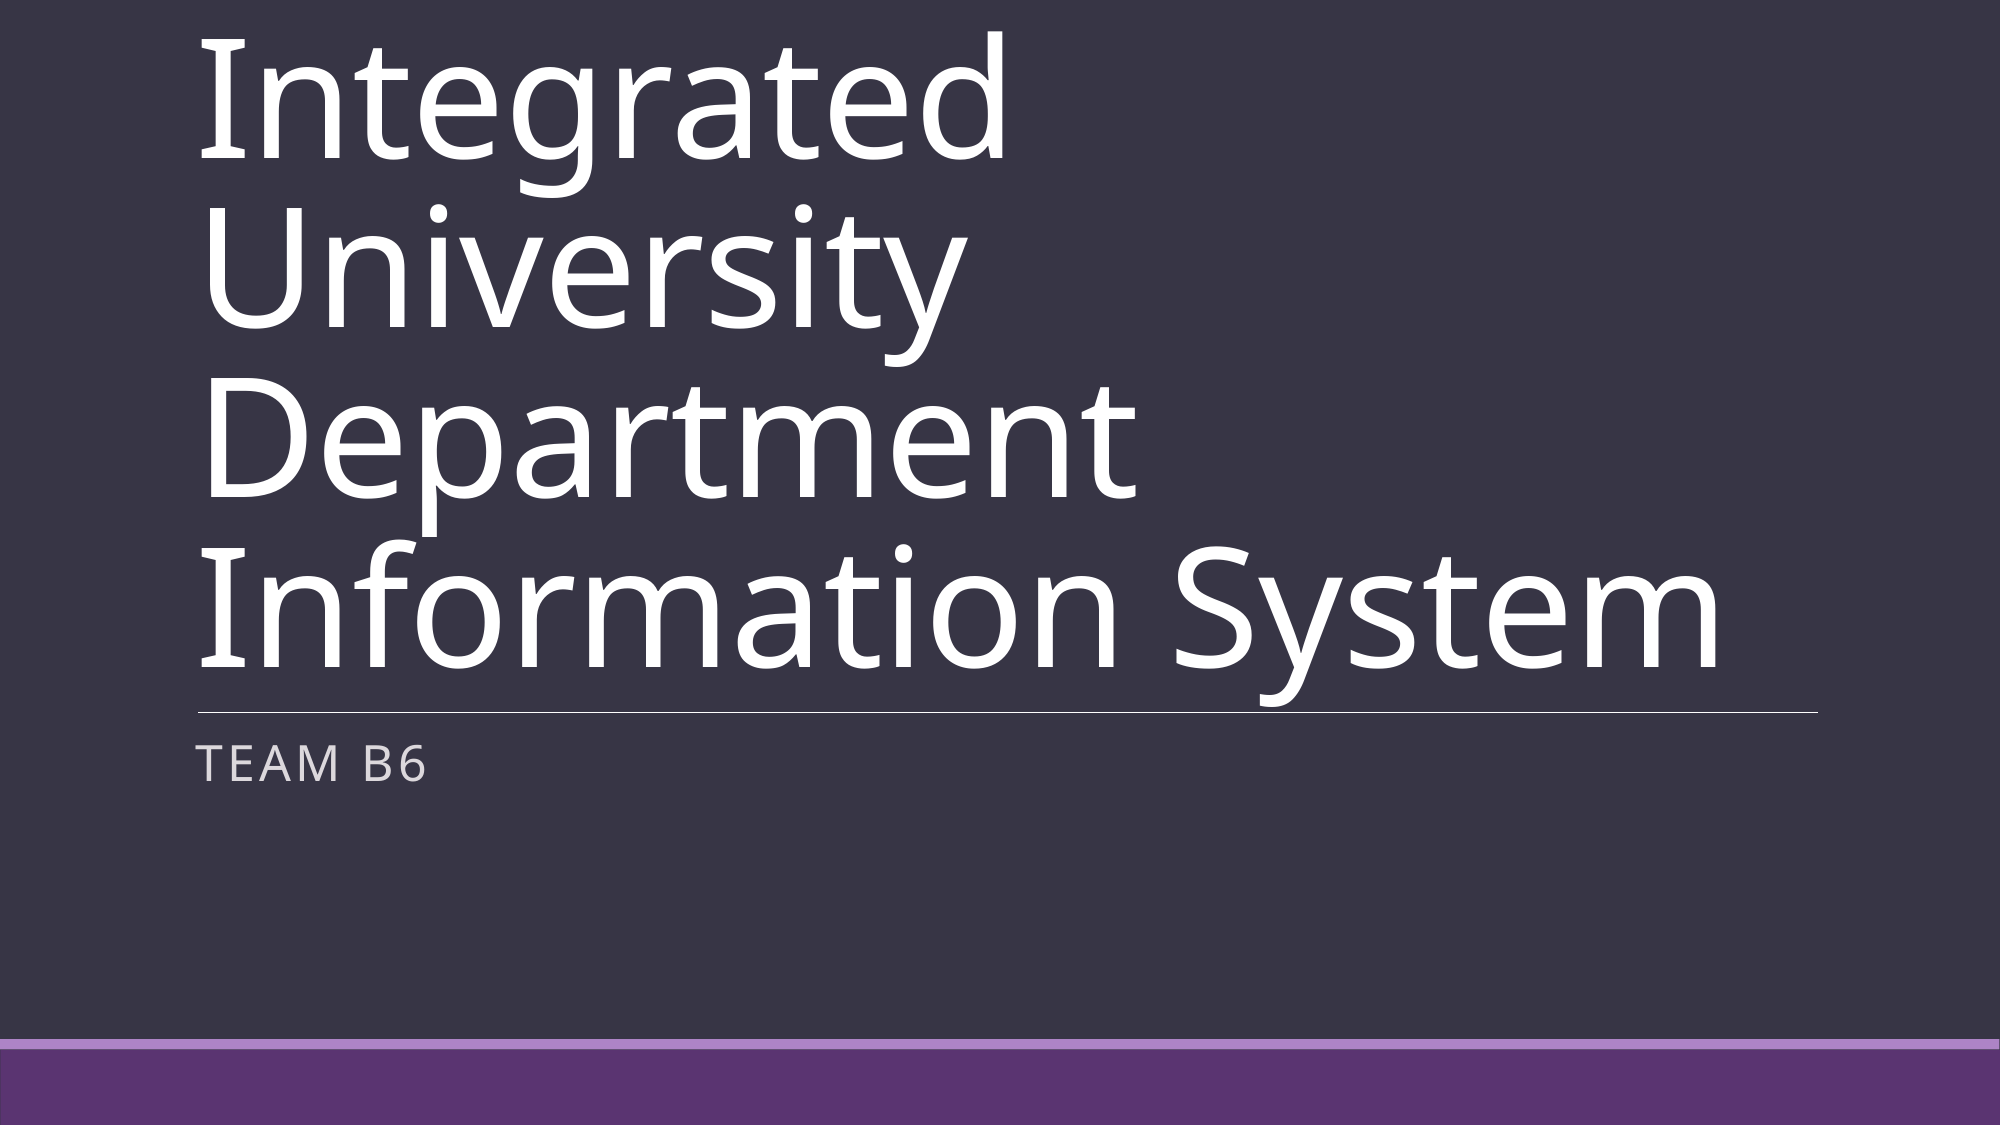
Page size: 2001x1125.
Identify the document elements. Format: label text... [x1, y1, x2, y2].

title Integrated University Department Information System [180, 124, 1830, 710]
subtitle Team B6 [180, 730, 1831, 919]
